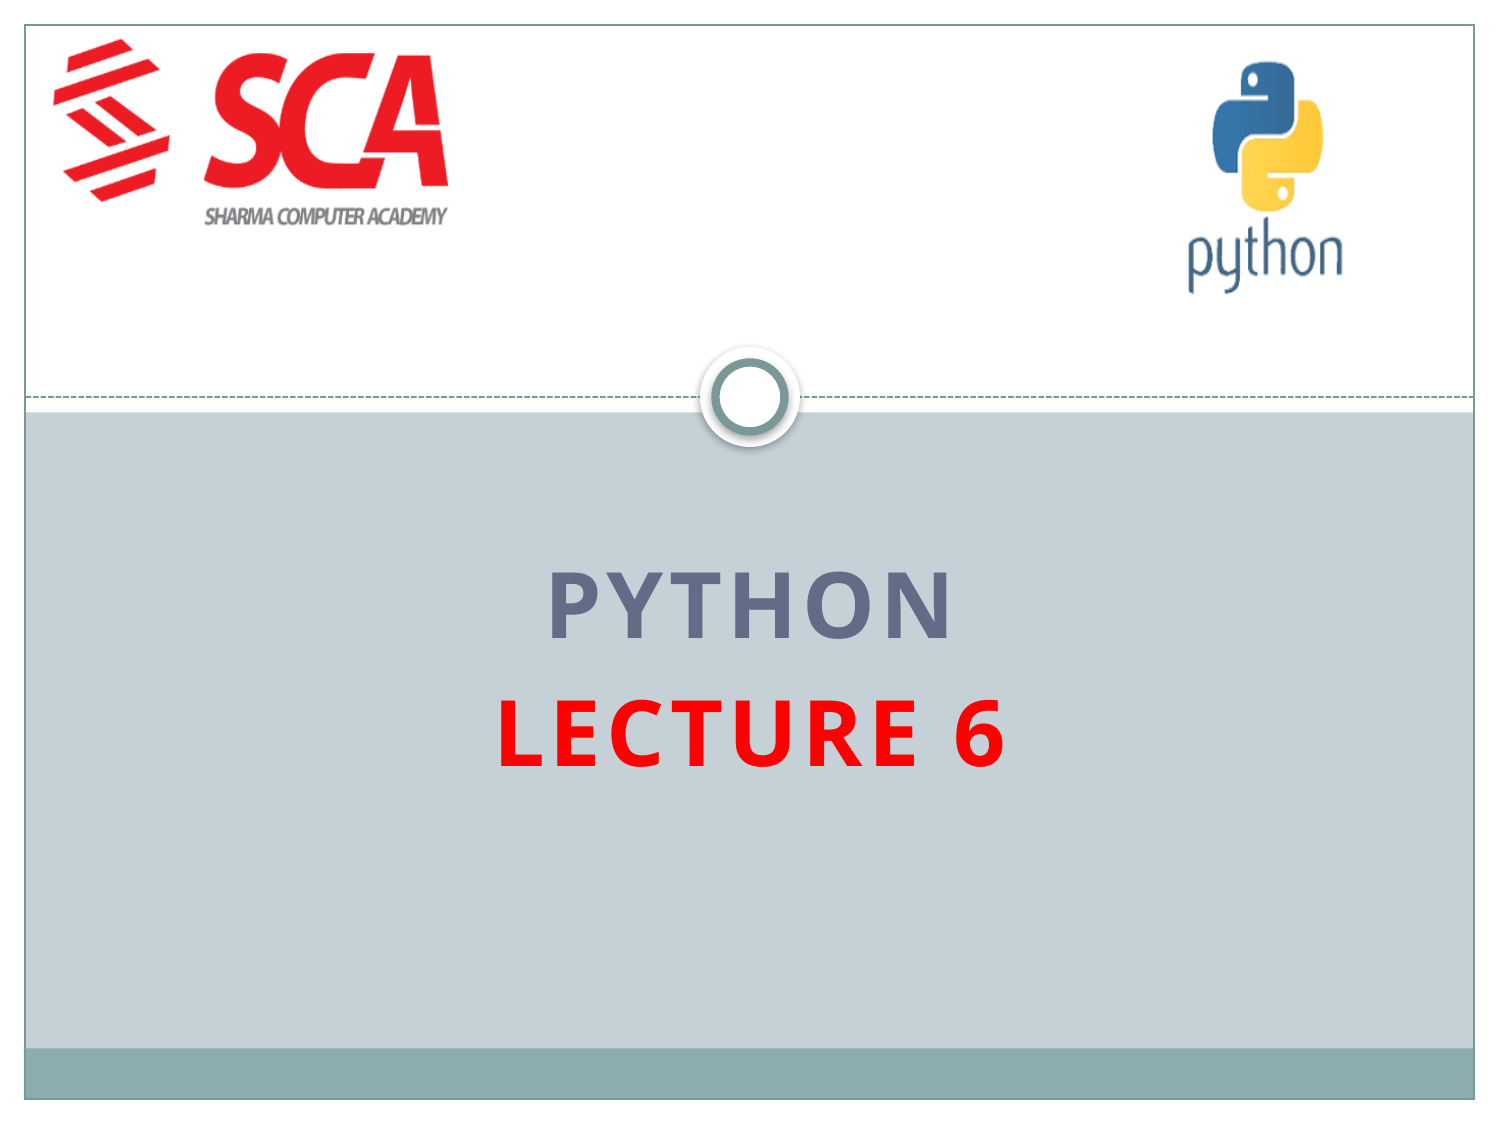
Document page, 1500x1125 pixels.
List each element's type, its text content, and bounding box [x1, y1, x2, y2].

picture [36, 30, 455, 232]
picture [1077, 58, 1454, 305]
subtitle PYTHON Lecture 6 [117, 539, 1383, 827]
